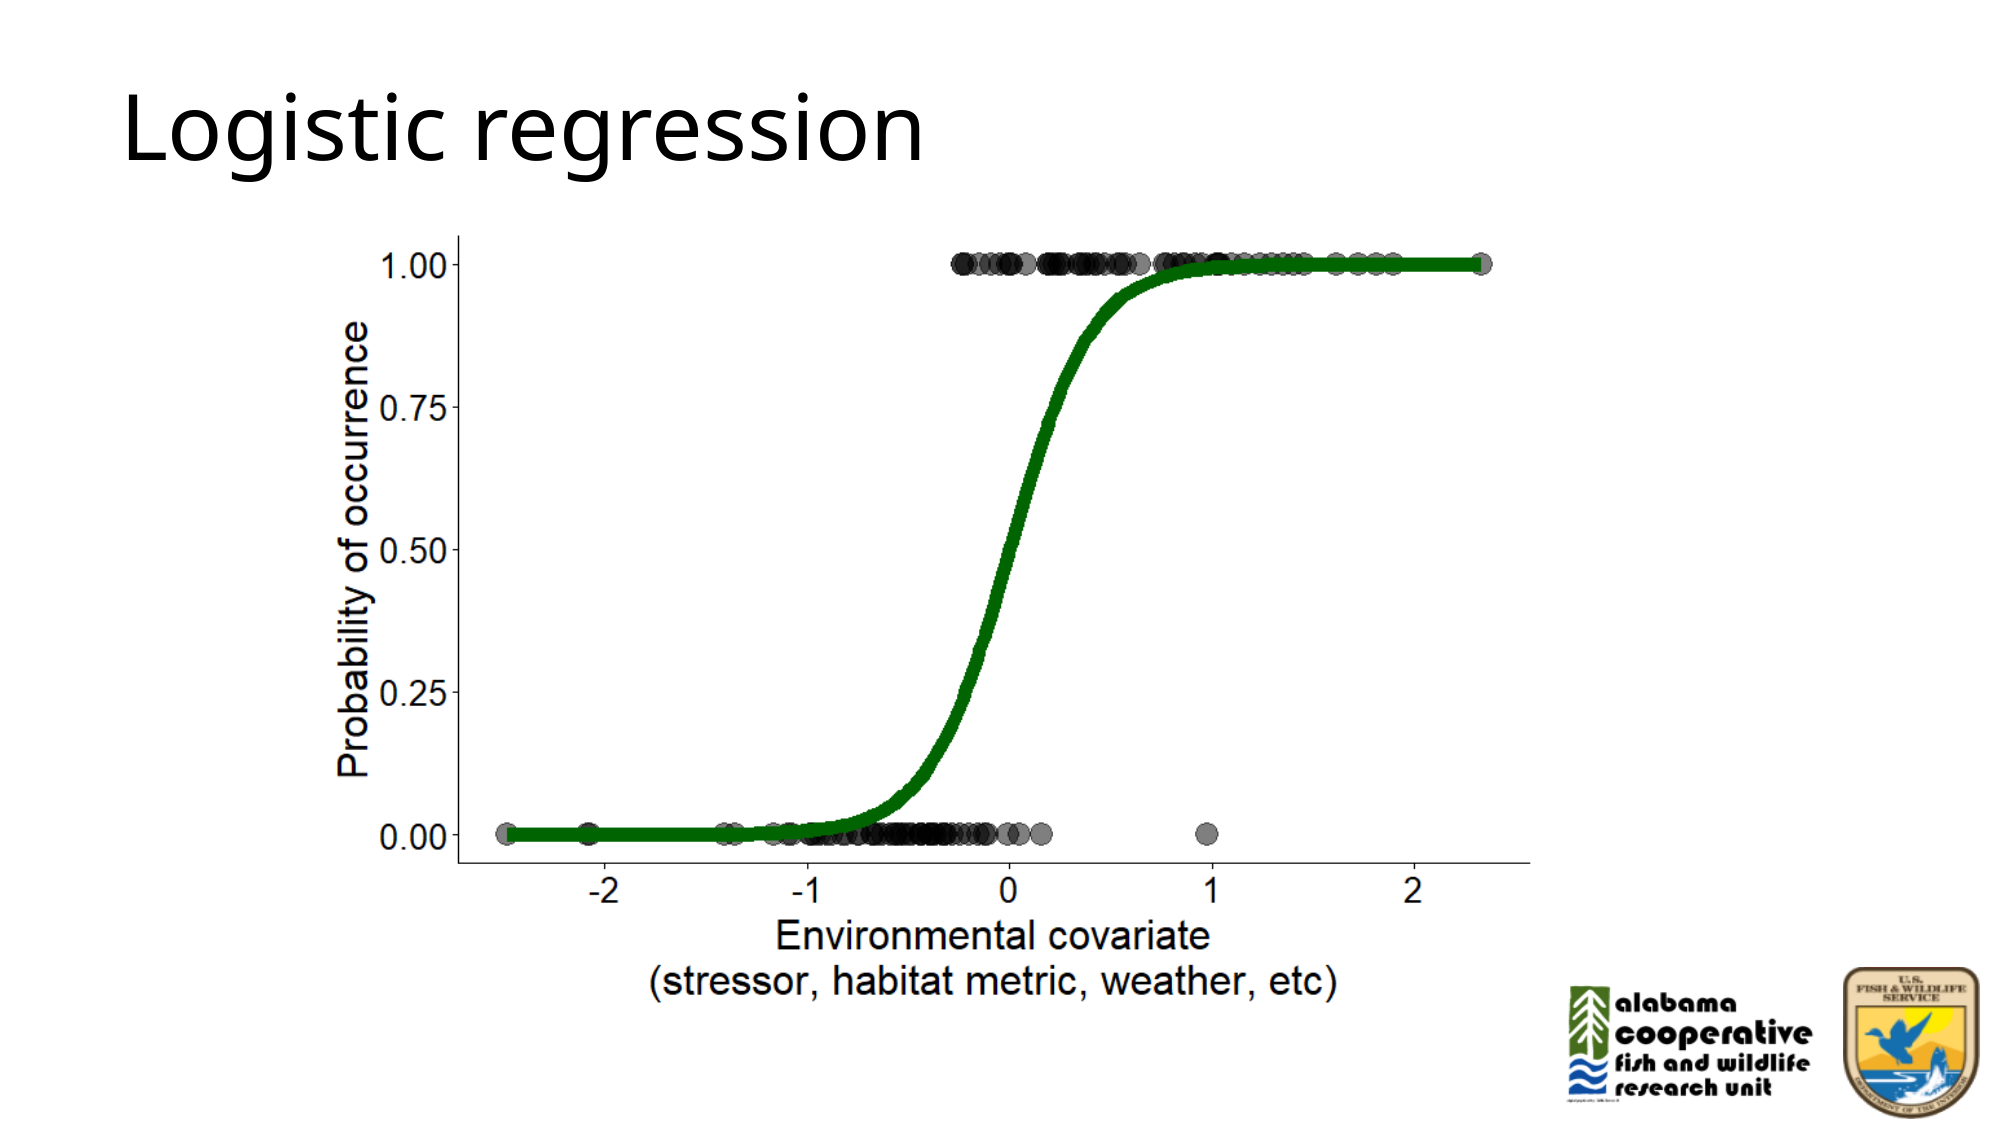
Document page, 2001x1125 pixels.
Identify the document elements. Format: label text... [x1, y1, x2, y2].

title Logistic regression [99, 37, 1900, 225]
picture [317, 224, 1542, 1013]
picture [1842, 966, 1980, 1119]
picture [1551, 973, 1834, 1119]
